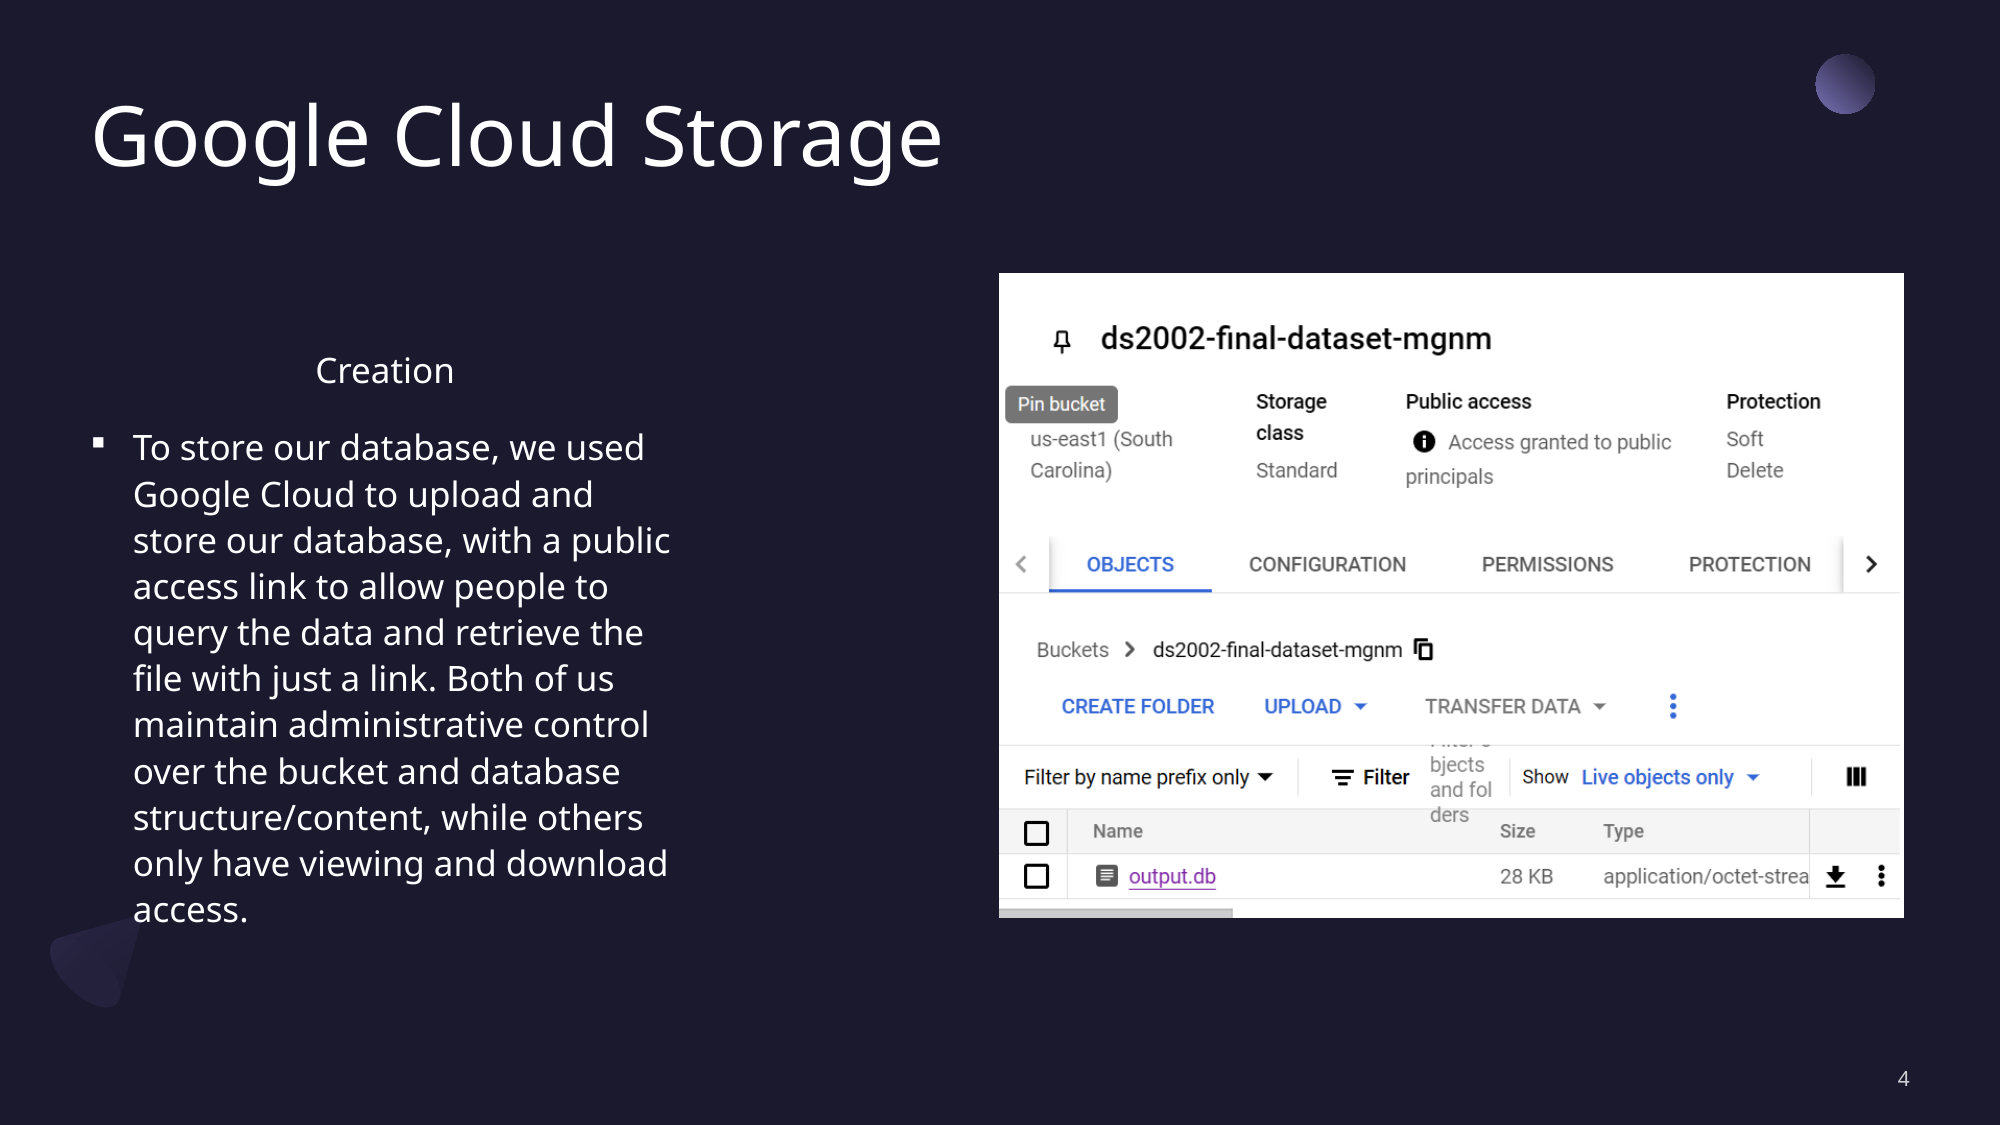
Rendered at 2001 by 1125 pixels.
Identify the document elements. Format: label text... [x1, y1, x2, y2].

slide_number 4 [1632, 1067, 1910, 1093]
list Creation To store our database, we used Google Cloud to upload and store our database, with a public access link to allow people to query the data and retrieve the file with just a link. Both of us maintain administrative control over the bucket and database structure/content, while others only have viewing and download access. [90, 343, 681, 965]
picture [999, 273, 1904, 918]
title Google Cloud Storage [90, 83, 1910, 302]
